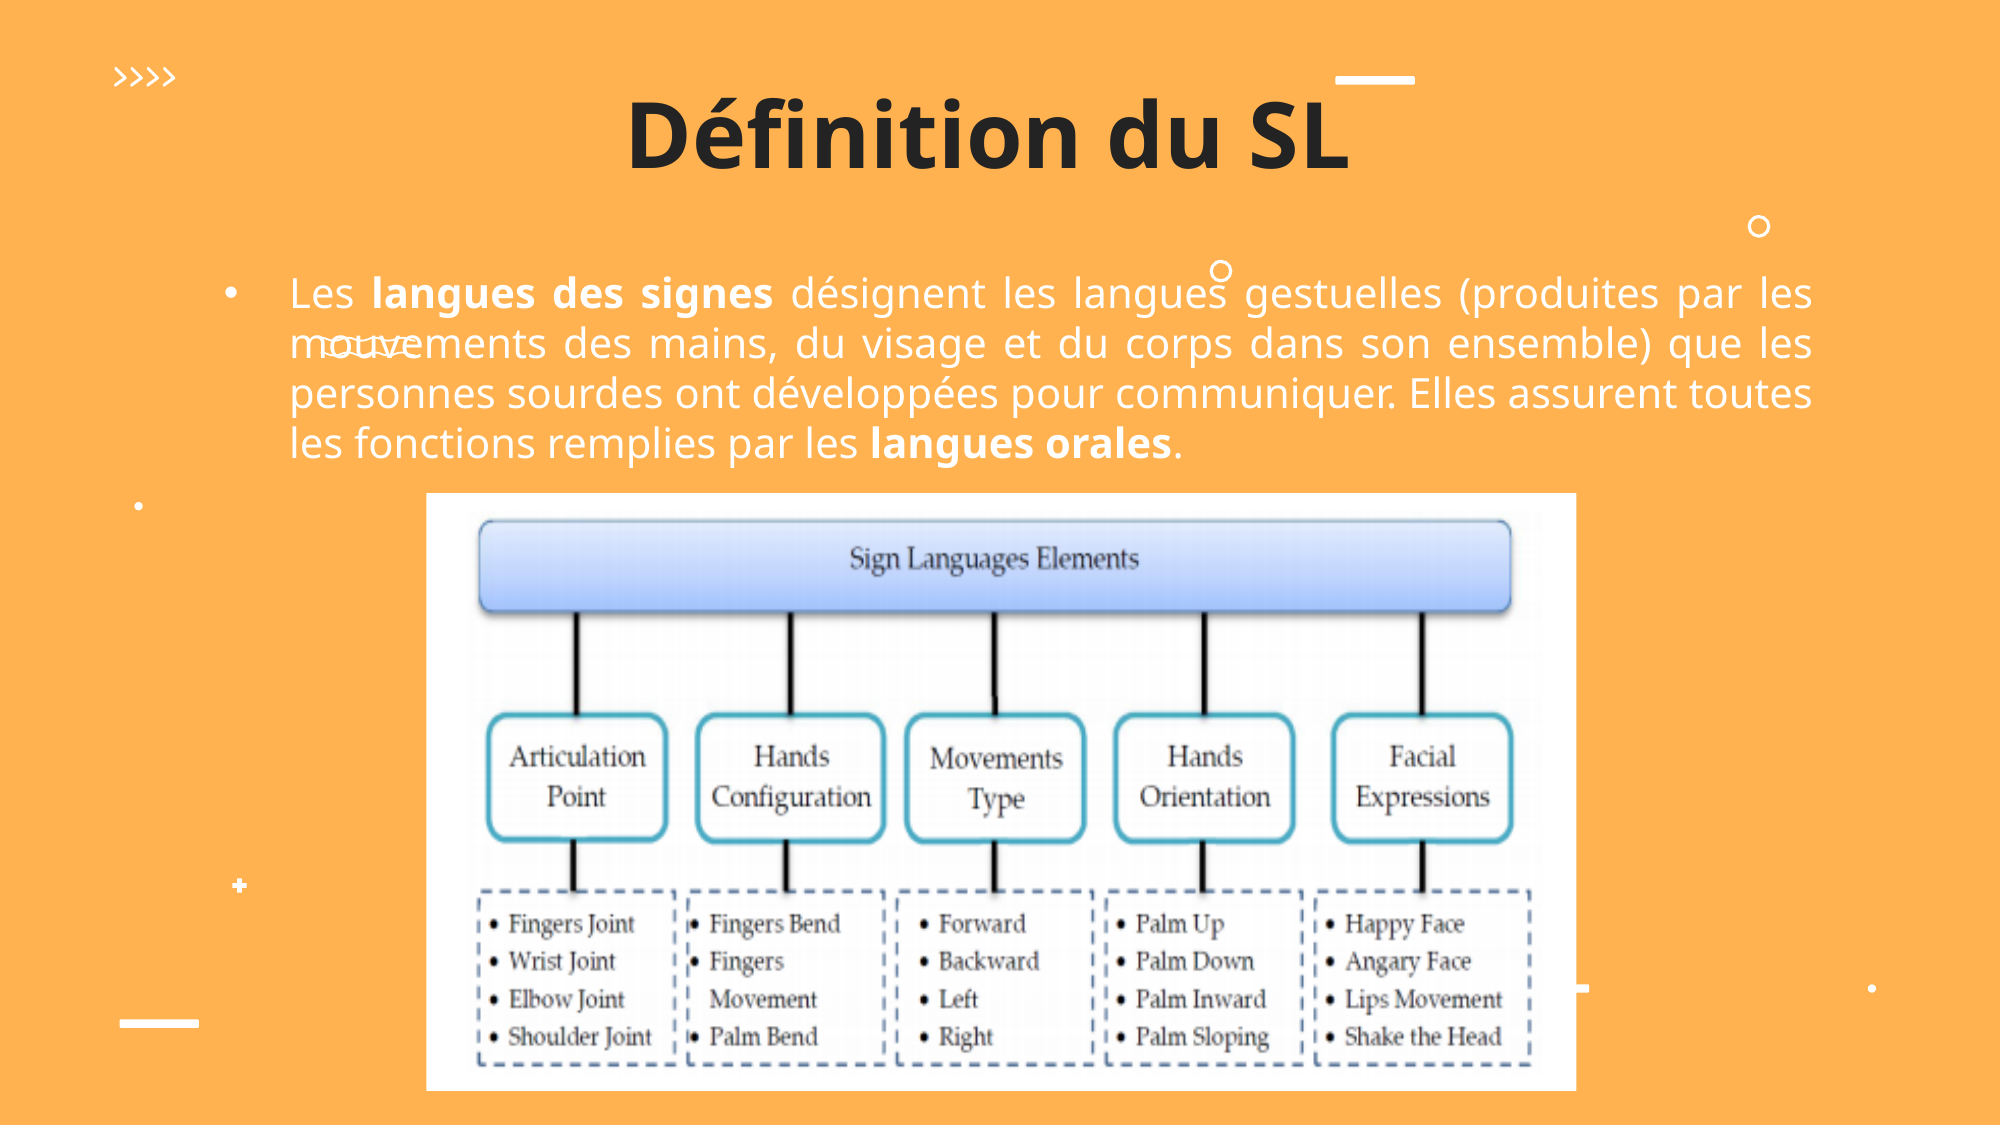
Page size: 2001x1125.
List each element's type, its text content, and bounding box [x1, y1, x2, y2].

picture [426, 493, 1577, 1091]
list Les langues des signes désignent les langues gestuelles (produites par les mouvements des mains, du visage et du corps dans son ensemble) que les personnes sourdes ont développées pour communiquer. Elles assurent toutes les fonctions remplies par les langues orales. [174, 252, 1829, 1000]
title Définition du SL [155, 62, 1845, 188]
